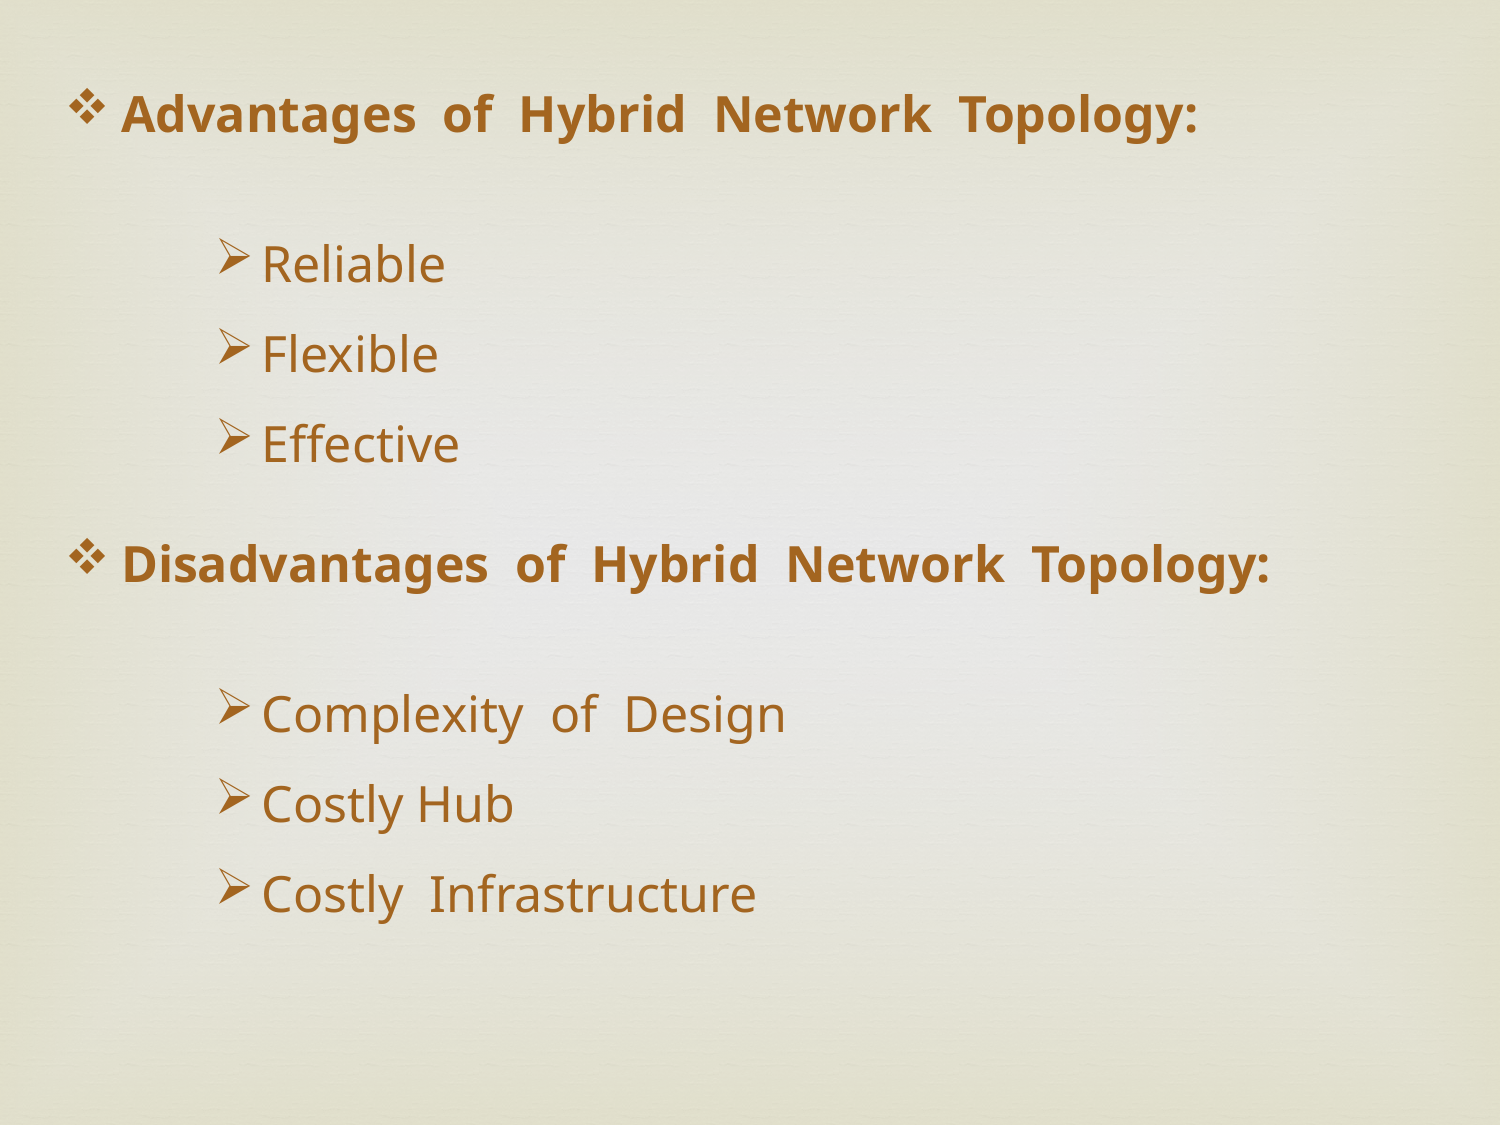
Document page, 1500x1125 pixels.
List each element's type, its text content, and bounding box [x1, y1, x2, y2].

text_box Advantages of Hybrid Network Topology: Reliable Flexible Effective Disadvantages of Hybrid Network Topology: Complexity of Design Costly Hub Costly Infrastructure [50, 74, 1500, 975]
